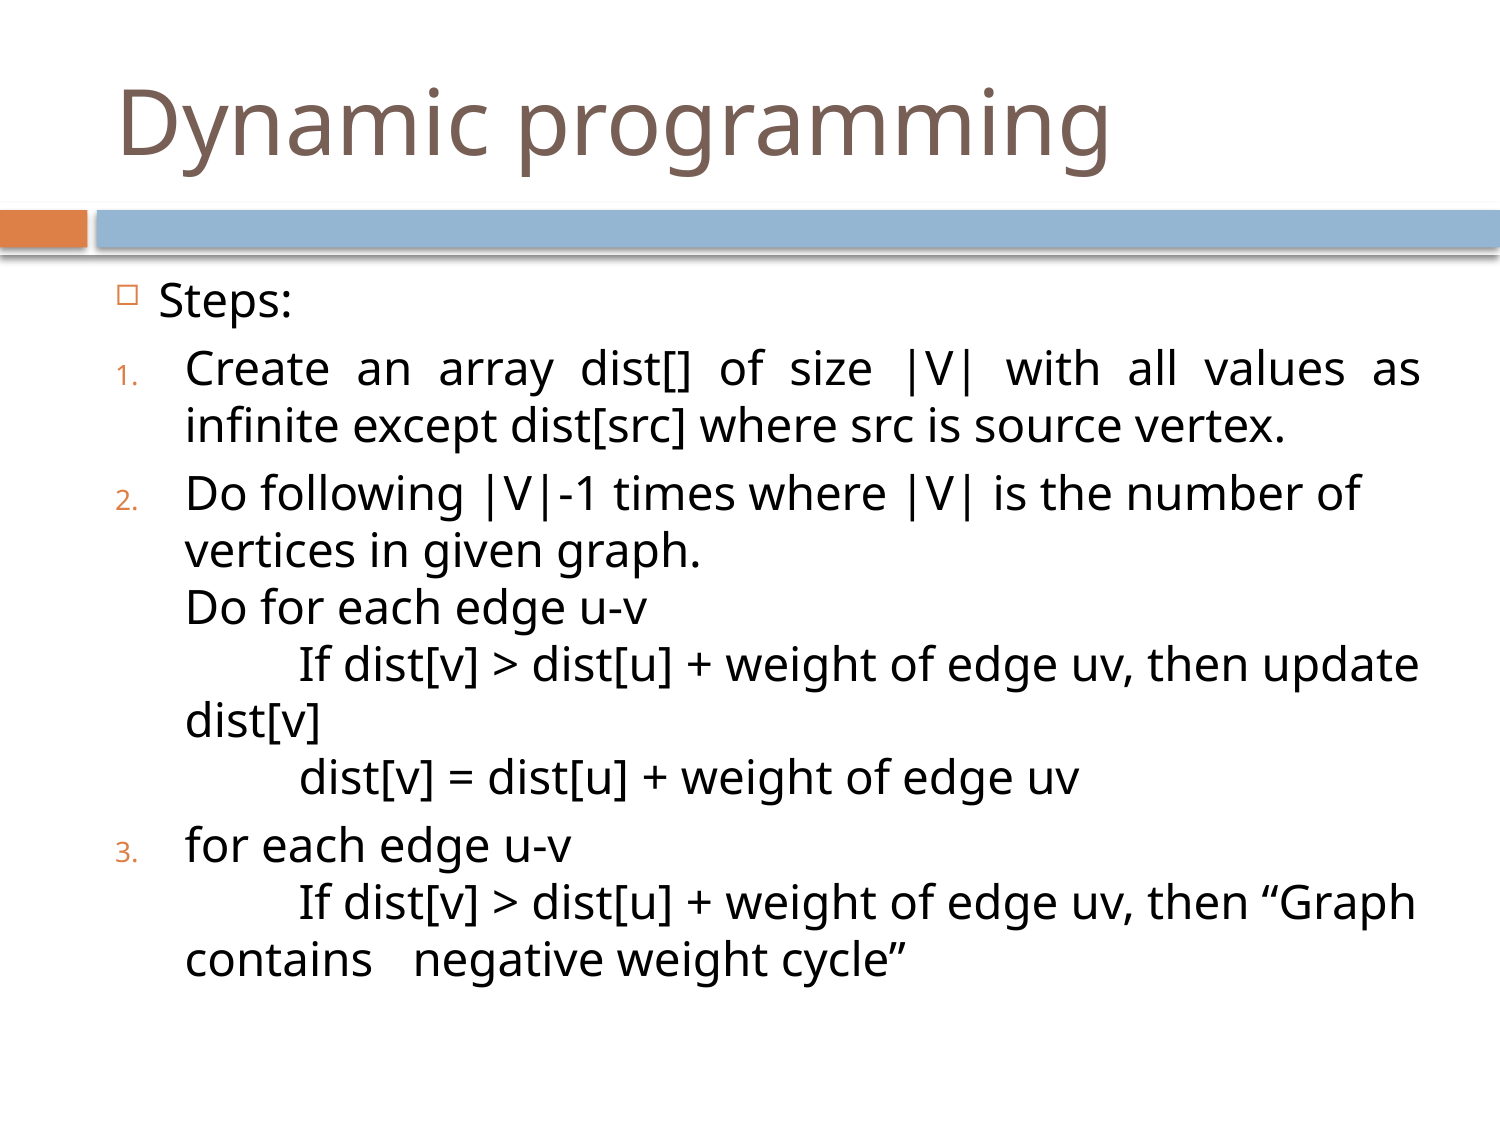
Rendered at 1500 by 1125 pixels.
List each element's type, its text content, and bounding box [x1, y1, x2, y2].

title Dynamic programming [100, 37, 1438, 200]
list Steps: Create an array dist[] of size |V| with all values as infinite except dist[src] where src is source vertex. Do following |V|-1 times where |V| is the number of vertices in given graph. Do for each edge u-v If dist[v] > dist[u] + weight of edge uv, then update dist[v] dist[v] = dist[u] + weight of edge uv for each edge u-v If dist[v] > dist[u] + weight of edge uv, then “Graph contains negative weight cycle” [100, 262, 1438, 1000]
